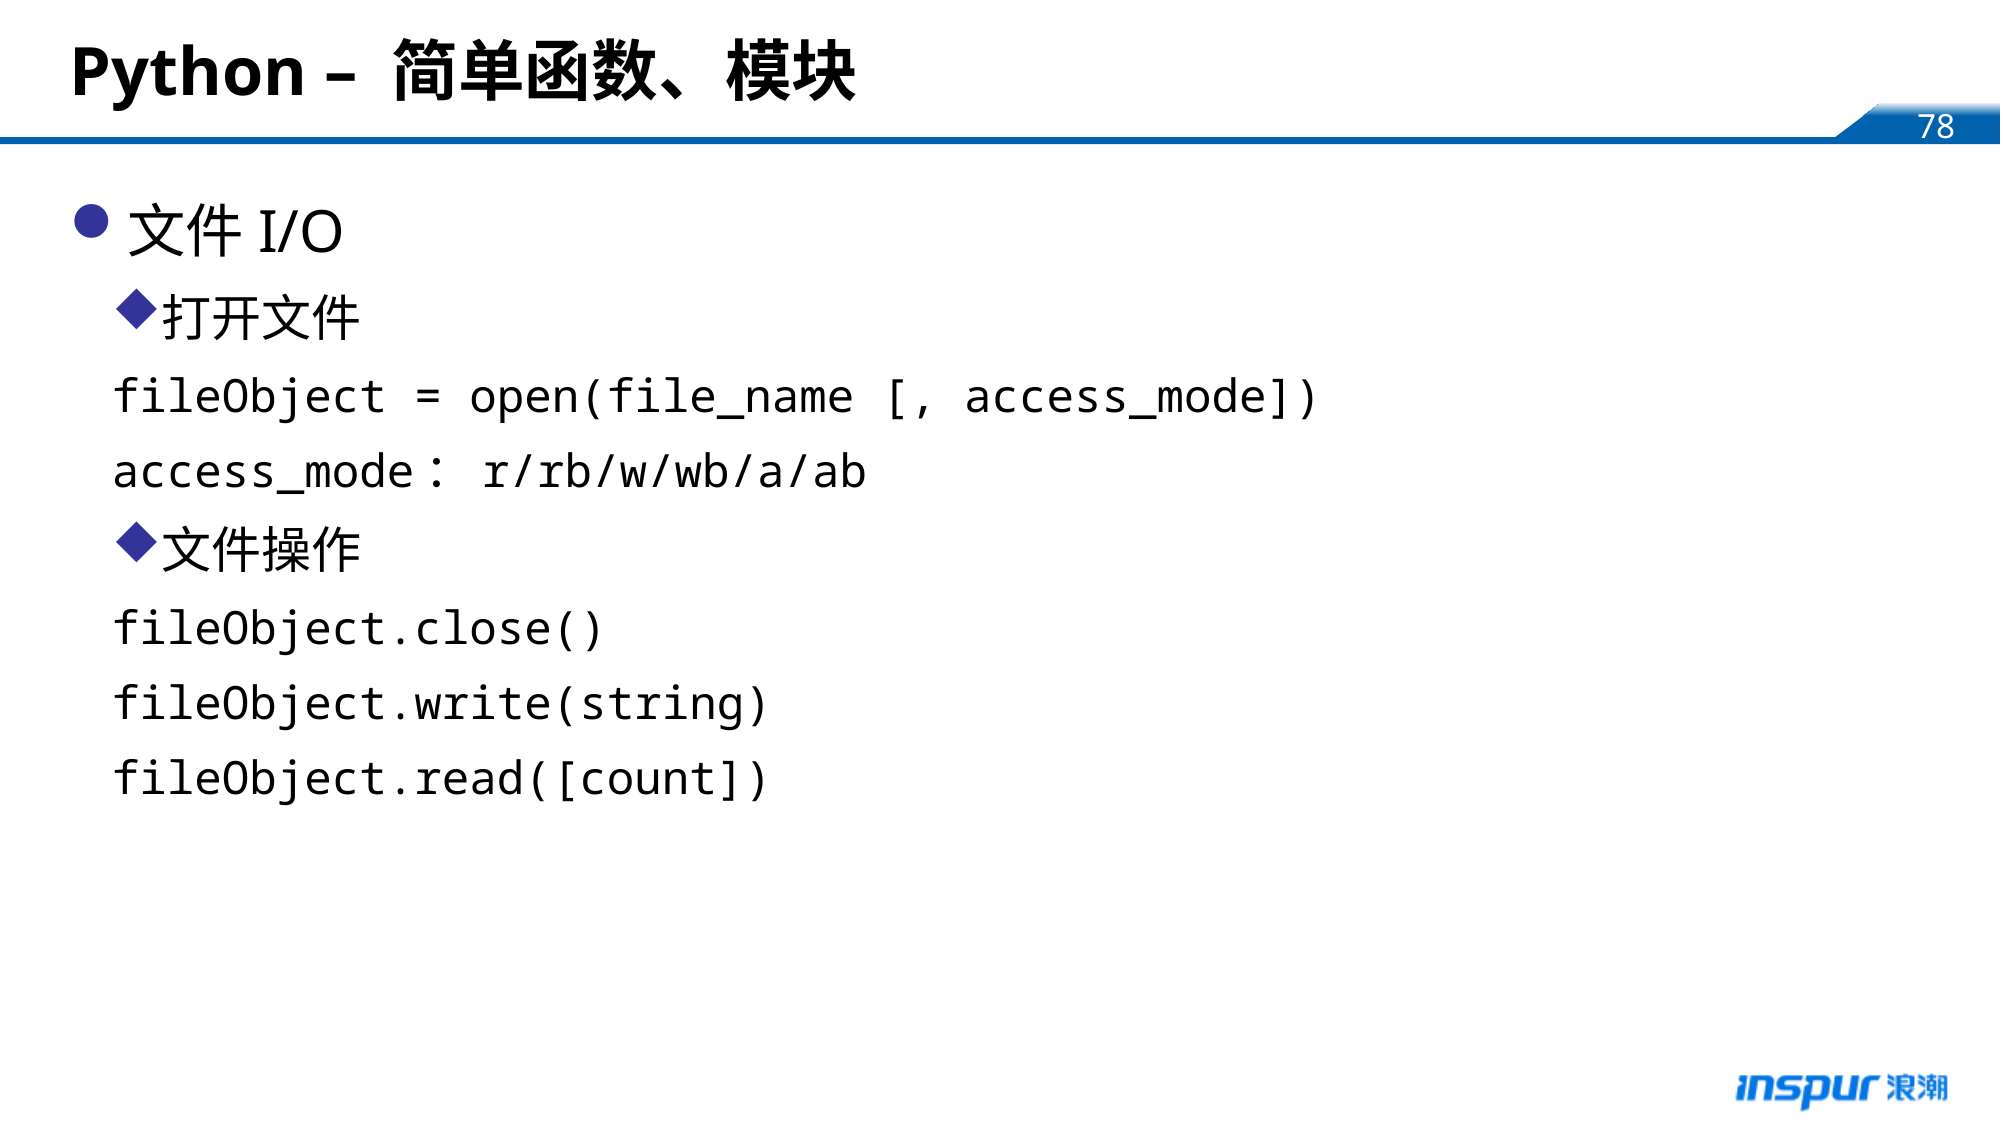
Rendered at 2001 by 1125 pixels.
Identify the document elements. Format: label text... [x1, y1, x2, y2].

title Python – 简单函数、模块 [54, 0, 1945, 138]
list 文件I/O 打开文件 fileObject = open(file_name [, access_mode]) access_mode：r/rb/w/wb/a/ab 文件操作 fileObject.close() fileObject.write(string) fileObject.read([count]) [54, 172, 1946, 1047]
picture [1584, 1041, 1971, 1118]
